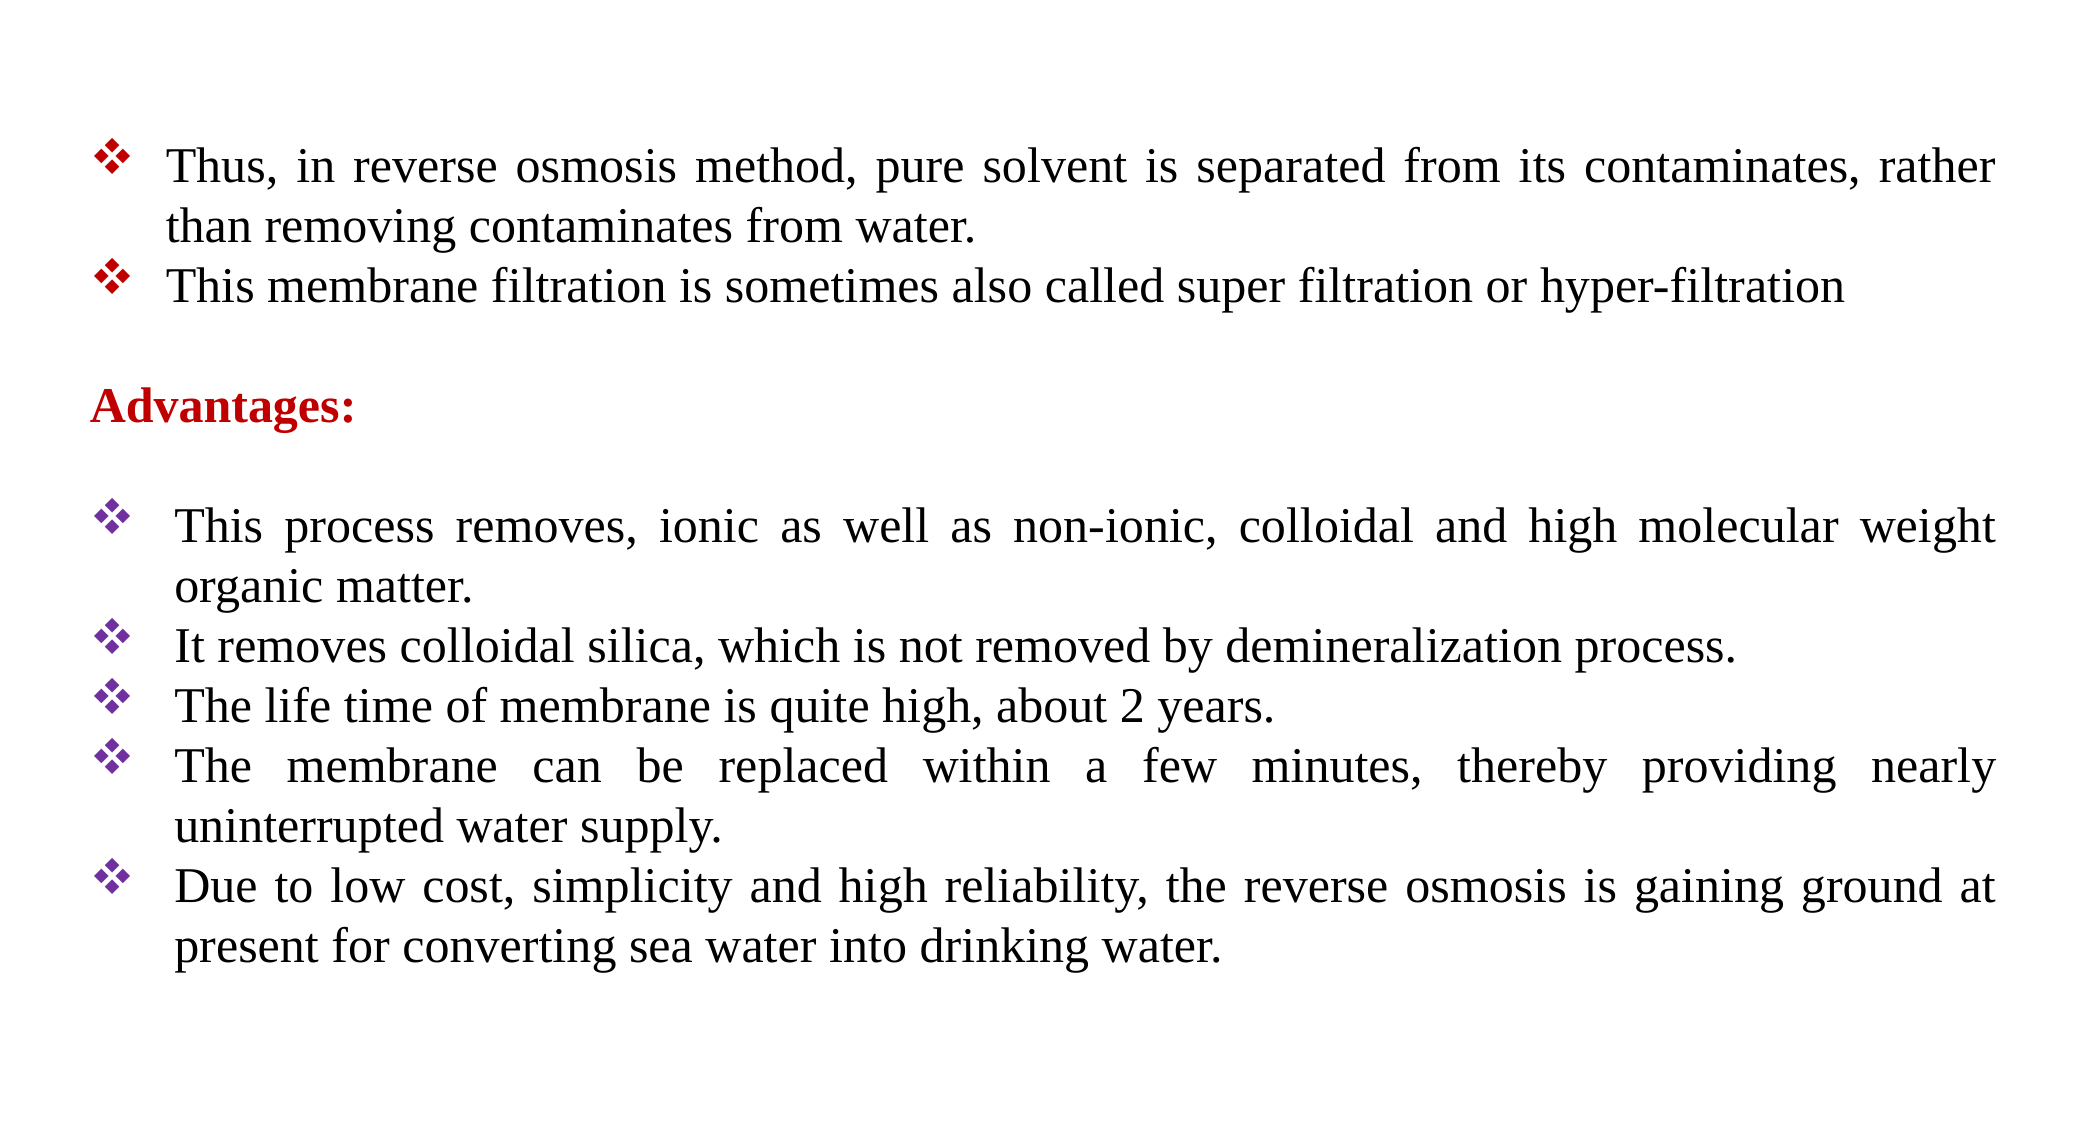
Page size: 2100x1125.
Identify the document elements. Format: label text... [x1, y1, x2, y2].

text_box Thus, in reverse osmosis method, pure solvent is separated from its contaminates, rather than removing contaminates from water. This membrane filtration is sometimes also called super filtration or hyper-filtration Advantages: This process removes, ionic as well as non-ionic, colloidal and high molecular weight organic matter. It removes colloidal silica, which is not removed by demineralization process. The life time of membrane is quite high, about 2 years. The membrane can be replaced within a few minutes, thereby providing nearly uninterrupted water supply. Due to low cost, simplicity and high reliability, the reverse osmosis is gaining ground at present for converting sea water into drinking water. [74, 124, 2013, 980]
